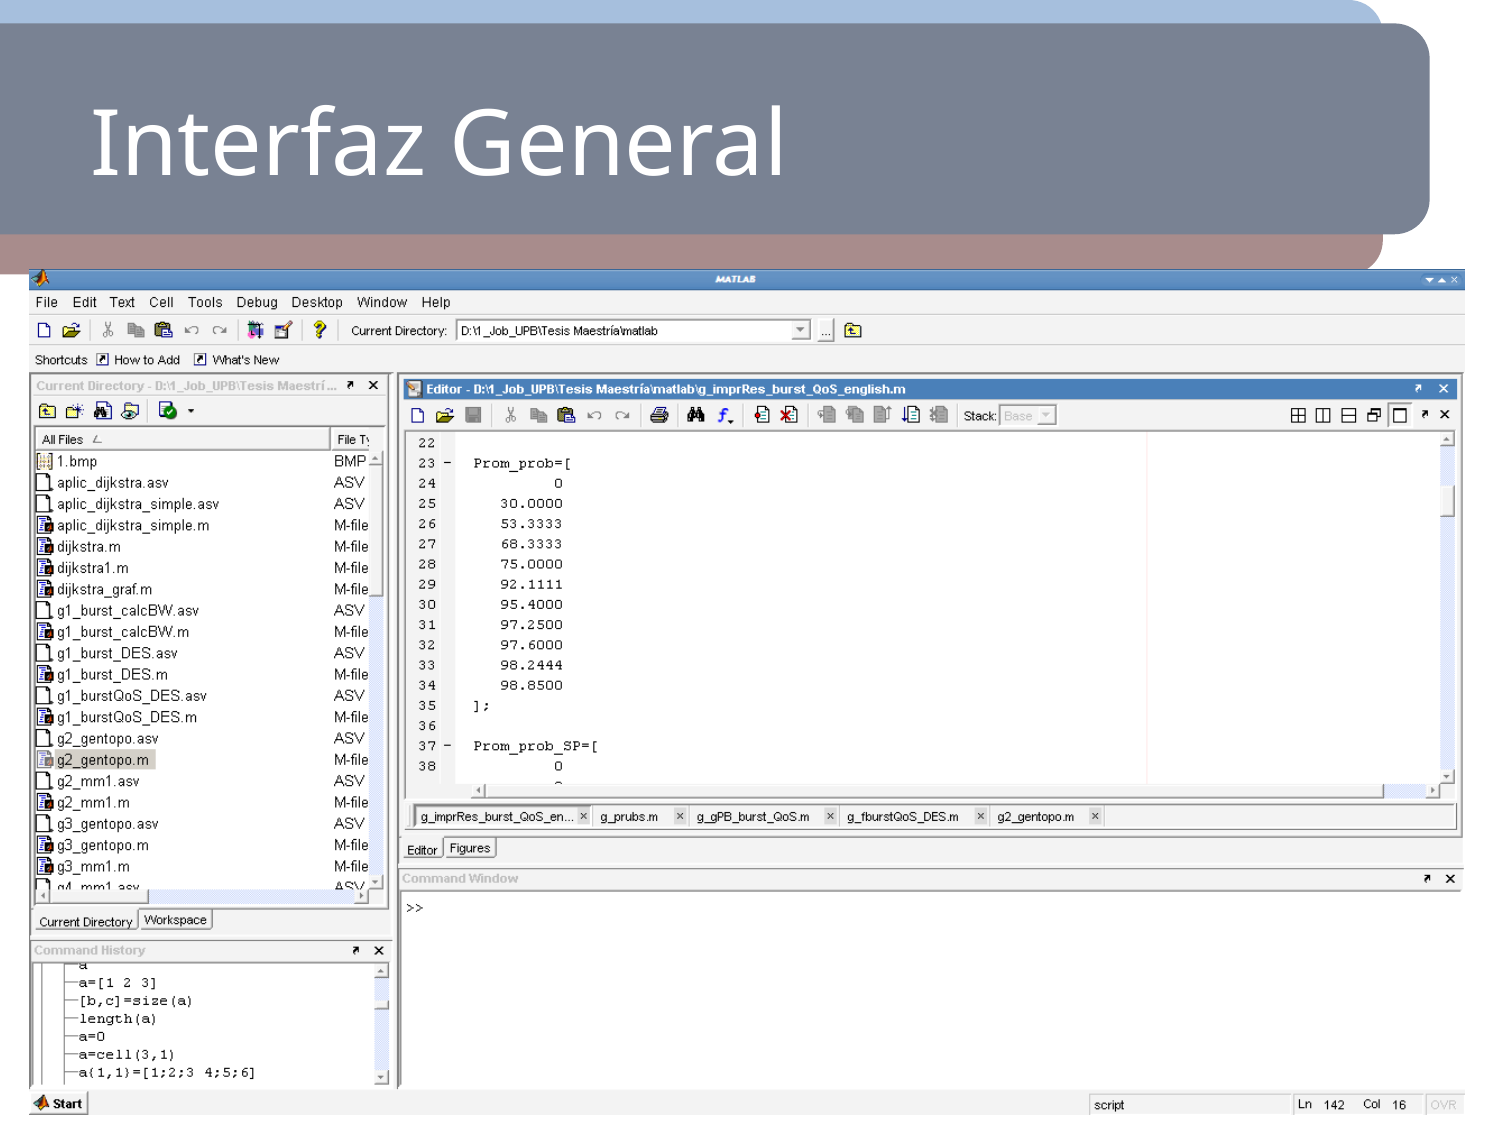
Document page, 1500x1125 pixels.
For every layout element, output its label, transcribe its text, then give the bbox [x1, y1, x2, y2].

picture [29, 269, 1466, 1115]
title Interfaz General [75, 45, 1425, 233]
